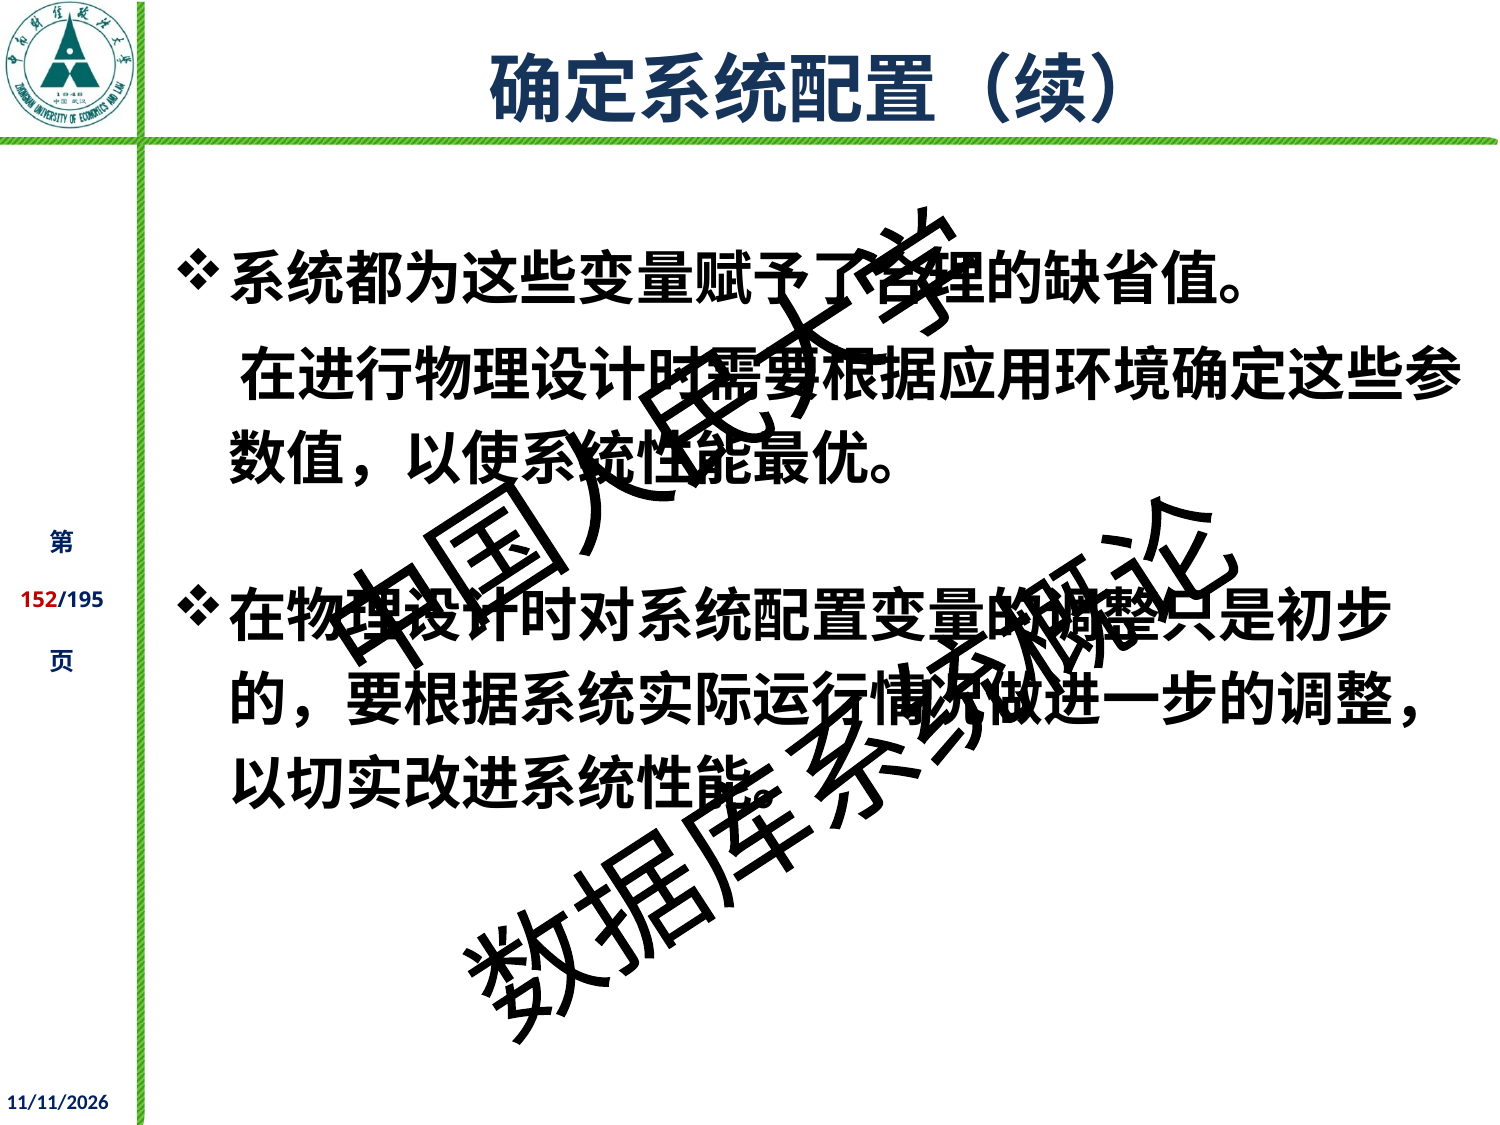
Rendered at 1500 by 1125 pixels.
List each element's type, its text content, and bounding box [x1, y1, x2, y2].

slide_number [0, 1080, 146, 1124]
picture [0, 0, 157, 1080]
title 确定系统配置（续） [157, 0, 1495, 181]
list 系统都为这些变量赋予了合理的缺省值。 在进行物理设计时需要根据应用环境确定这些参数值，以使系统性能最优。 在物理设计时对系统配置变量的调整只是初步的，要根据系统实际运行情况做进一步的调整，以切实改进系统性能。 [157, 219, 1495, 1017]
